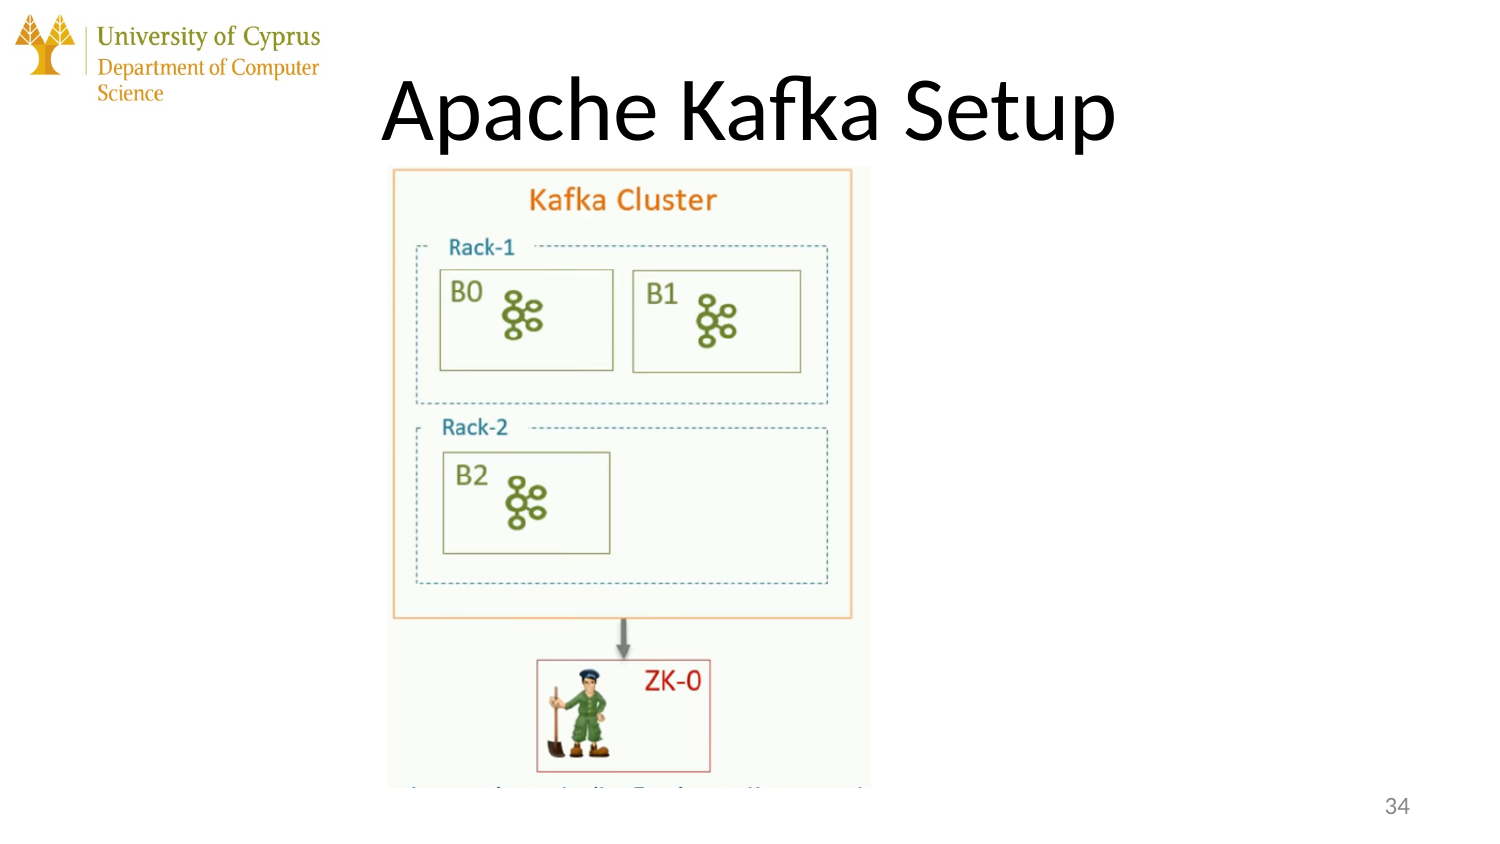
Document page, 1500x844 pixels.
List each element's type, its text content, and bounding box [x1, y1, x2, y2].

picture [0, 0, 340, 131]
slide_number ‹#› [1074, 782, 1425, 827]
title Apache Kafka Setup [75, 33, 1425, 175]
picture [387, 166, 871, 788]
